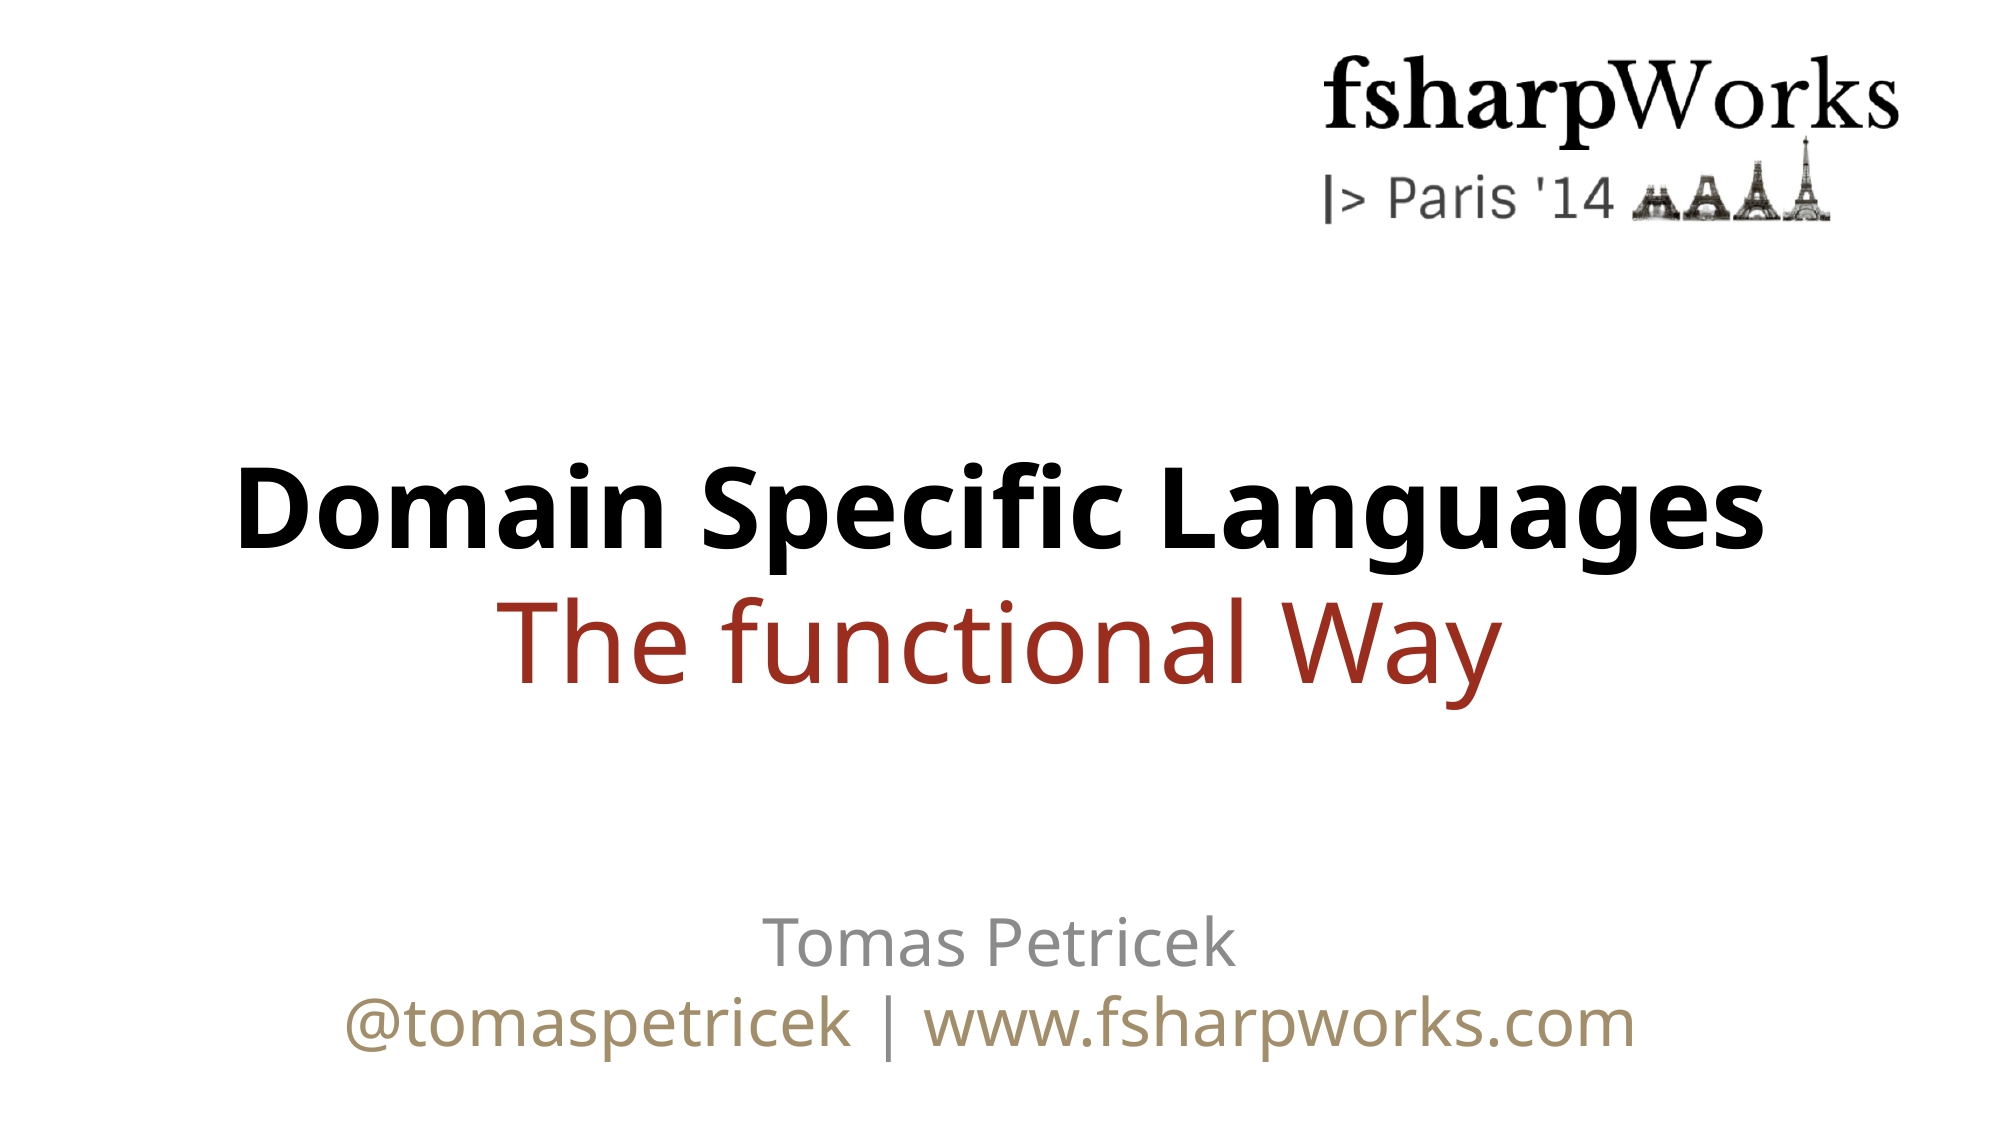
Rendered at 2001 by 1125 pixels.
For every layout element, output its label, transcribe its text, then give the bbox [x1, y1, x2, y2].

picture [1299, 37, 1962, 244]
title Domain Specific Languages The functional Way [150, 450, 1850, 692]
subtitle Tomas Petricek @tomaspetricek | www.fsharpworks.com [300, 812, 1700, 1100]
